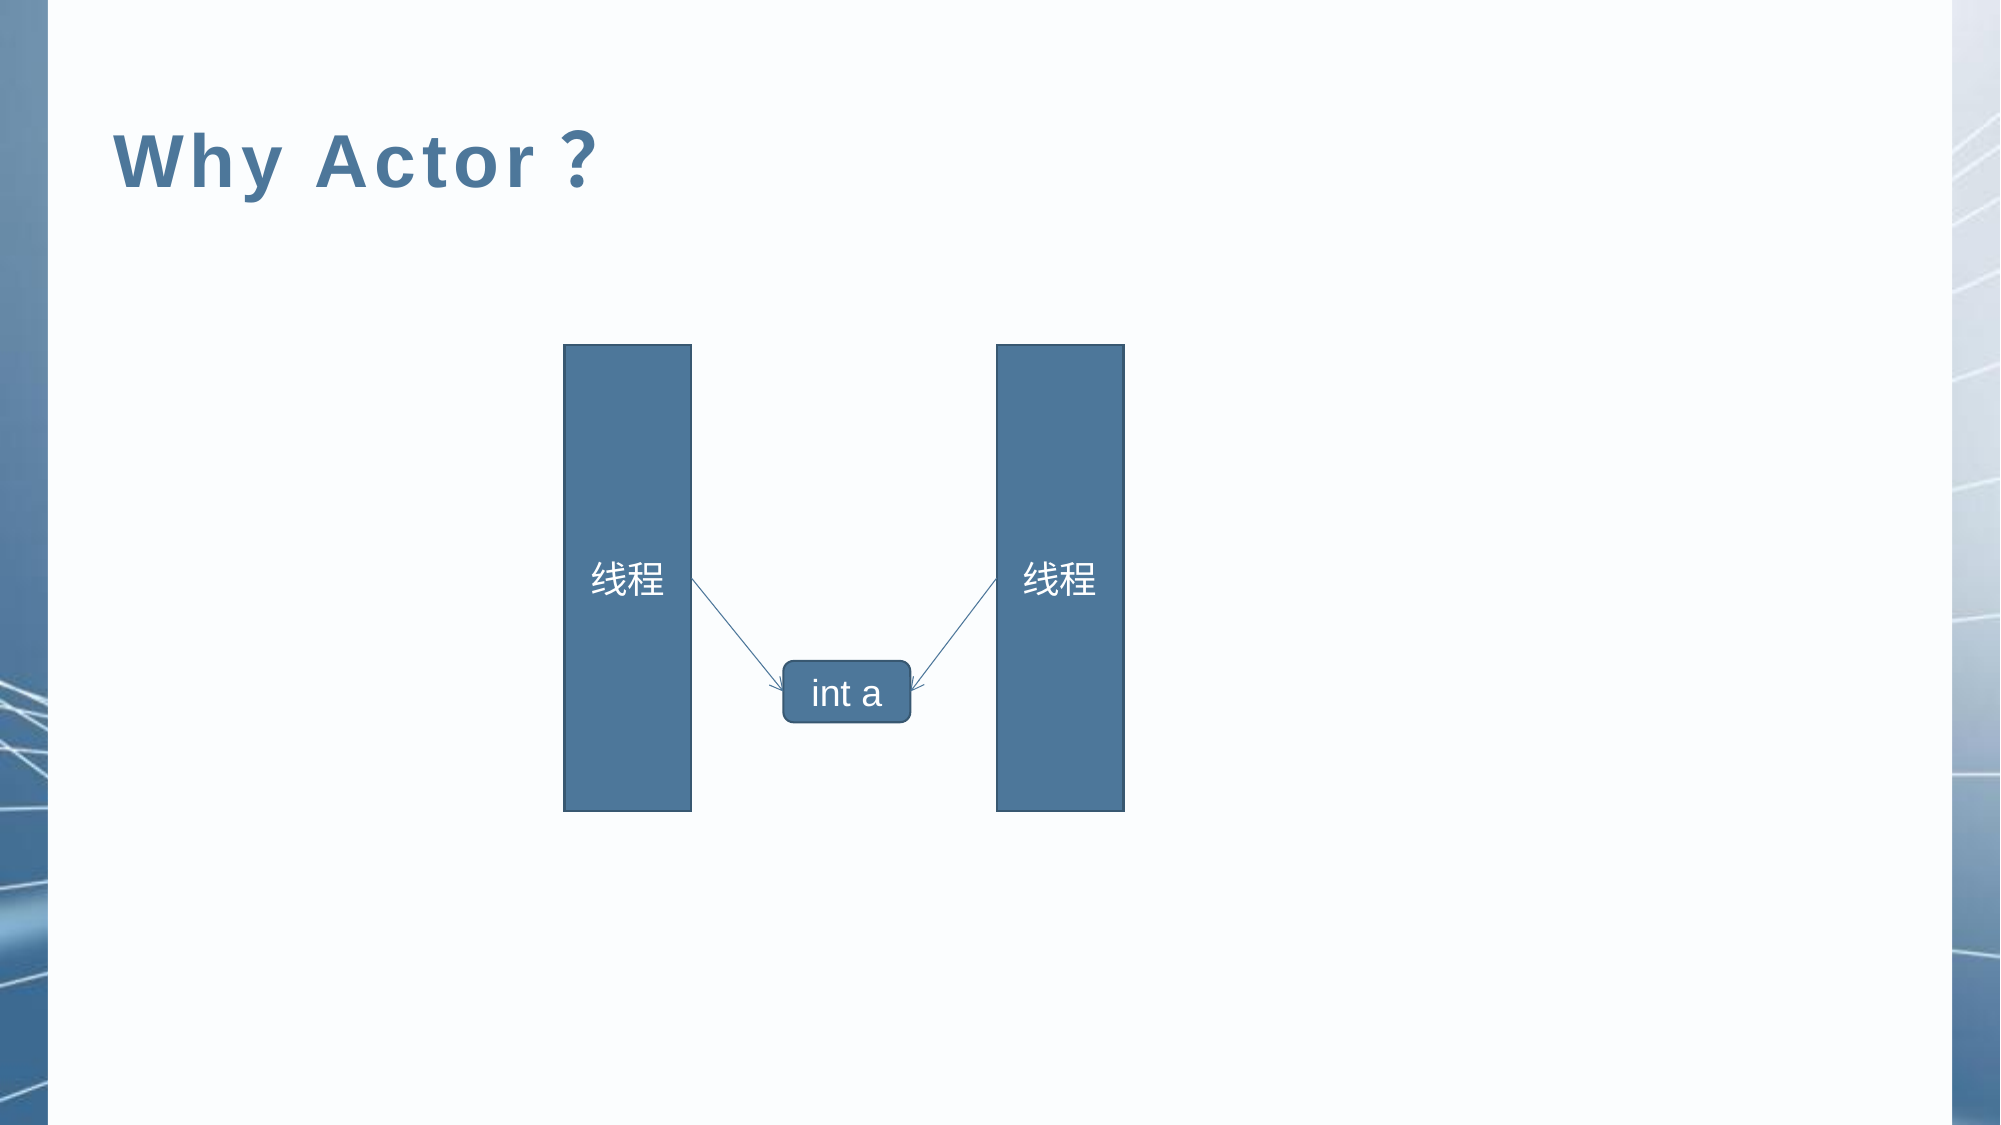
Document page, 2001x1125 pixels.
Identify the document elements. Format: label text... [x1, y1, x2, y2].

picture [0, 0, 47, 1125]
text_box Why Actor？ [98, 99, 1940, 216]
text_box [691, 578, 784, 692]
text_box int a [782, 659, 912, 724]
text_box 线程 [996, 344, 1125, 812]
picture [1953, 0, 2000, 1125]
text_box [910, 578, 997, 692]
text_box 线程 [563, 344, 692, 812]
